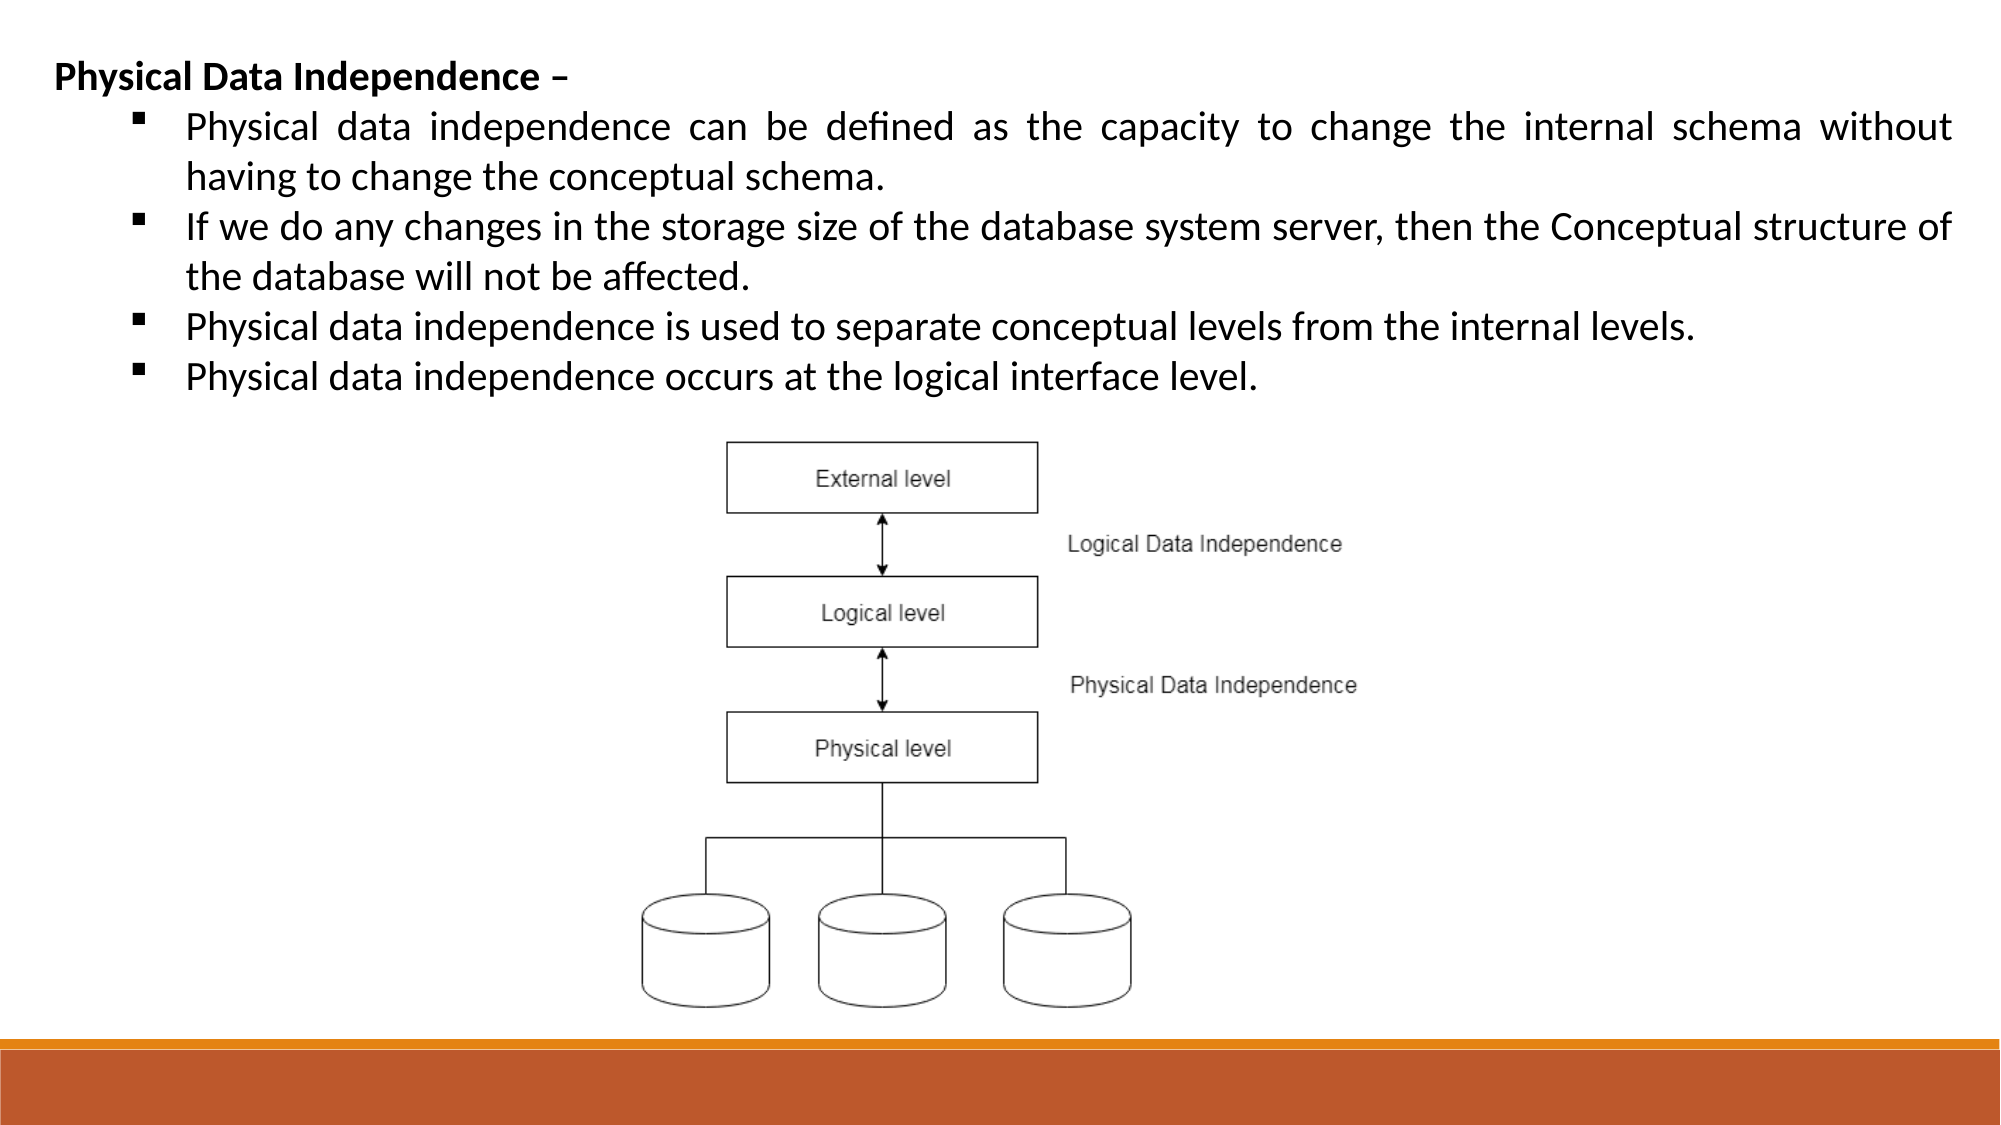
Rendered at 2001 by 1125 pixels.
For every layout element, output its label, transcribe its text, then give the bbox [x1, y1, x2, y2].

text_box Physical Data Independence – Physical data independence can be defined as the capacity to change the internal schema without having to change the conceptual schema. If we do any changes in the storage size of the database system server, then the Conceptual structure of the database will not be affected. Physical data independence is used to separate conceptual levels from the internal levels. Physical data independence occurs at the logical interface level. [39, 41, 1969, 407]
picture [639, 438, 1370, 1028]
